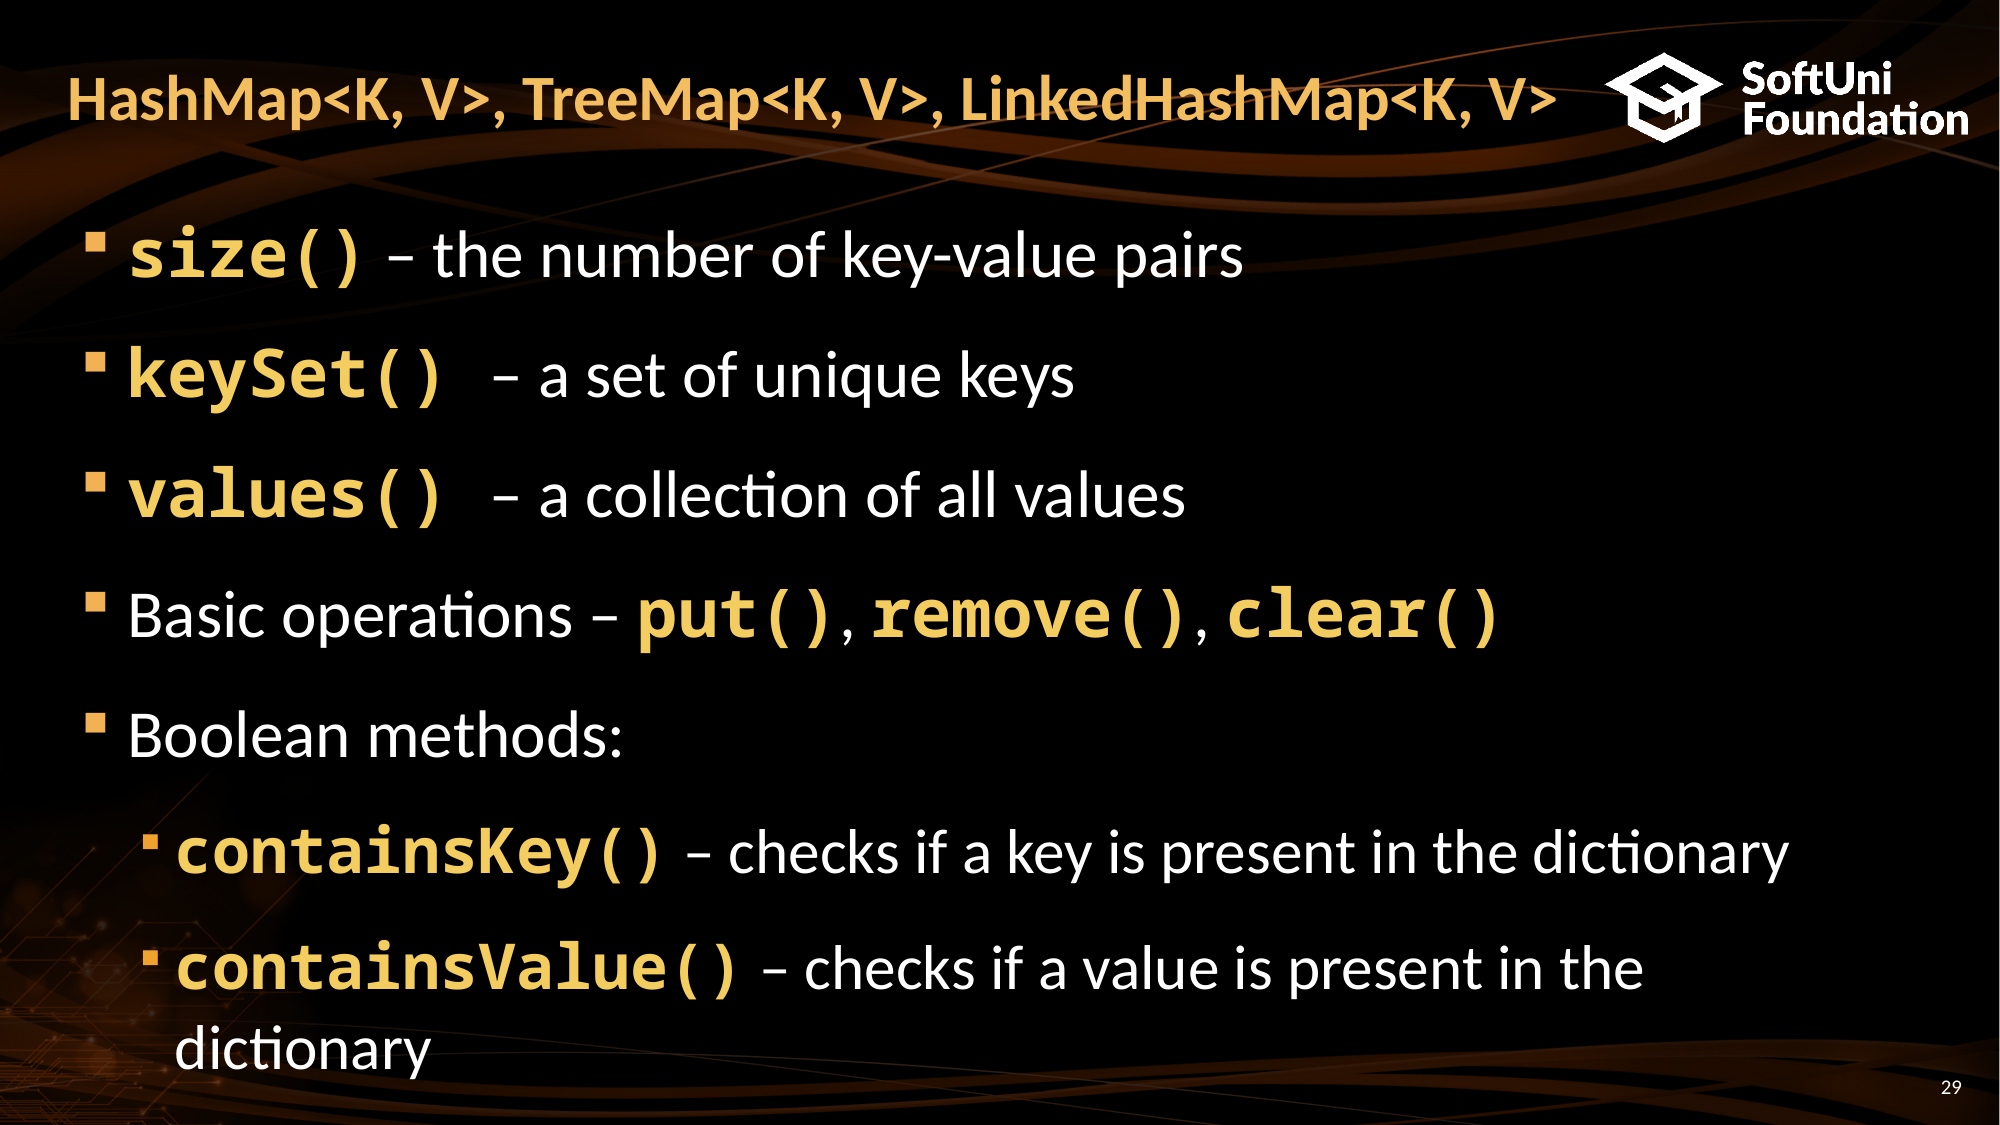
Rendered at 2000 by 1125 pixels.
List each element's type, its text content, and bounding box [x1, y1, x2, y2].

title HashMap<K, V>, TreeMap<K, V>, LinkedHashMap<K, V> [49, 24, 1713, 175]
list size() – the number of key-value pairs keySet() – a set of unique keys values() – a collection of all values Basic operations – put(), remove(), clear() Boolean methods: containsKey() – checks if a key is present in the dictionary containsValue() – checks if a value is present in the dictionary [62, 200, 1875, 1103]
picture [0, 0, 2000, 1125]
slide_number 29 [1897, 1070, 1968, 1103]
